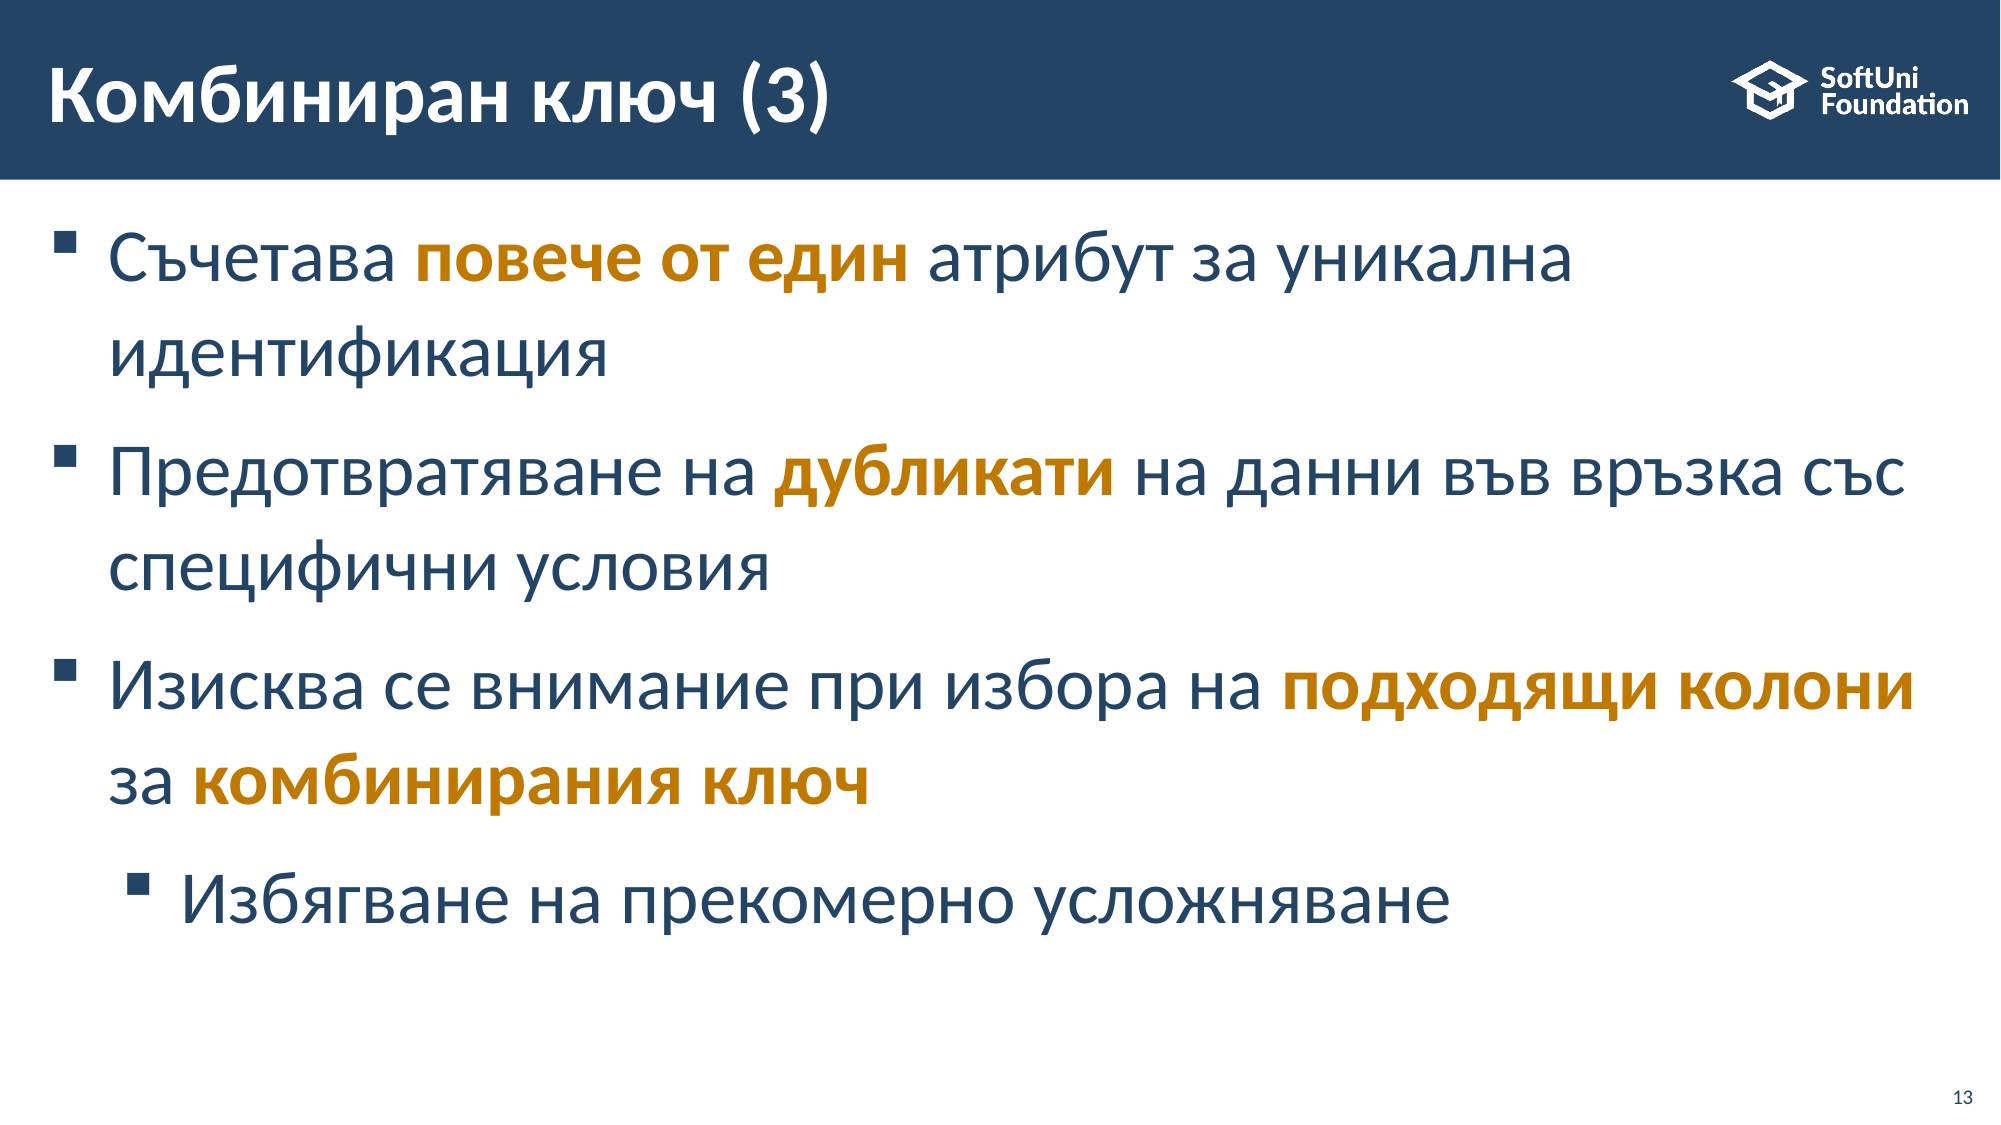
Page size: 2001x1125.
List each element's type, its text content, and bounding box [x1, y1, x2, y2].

title Комбиниран ключ (3) [31, 16, 1716, 162]
picture [1731, 60, 1968, 120]
list Съчетава повече от един атрибут за уникална идентификация Предотвратяване на дубликати на данни във връзка със специфични условия Изисква се внимание при избора на подходящи колони за комбинирания ключ Избягване на прекомерно усложняване [31, 196, 1975, 1104]
slide_number 13 [1927, 1067, 1989, 1117]
